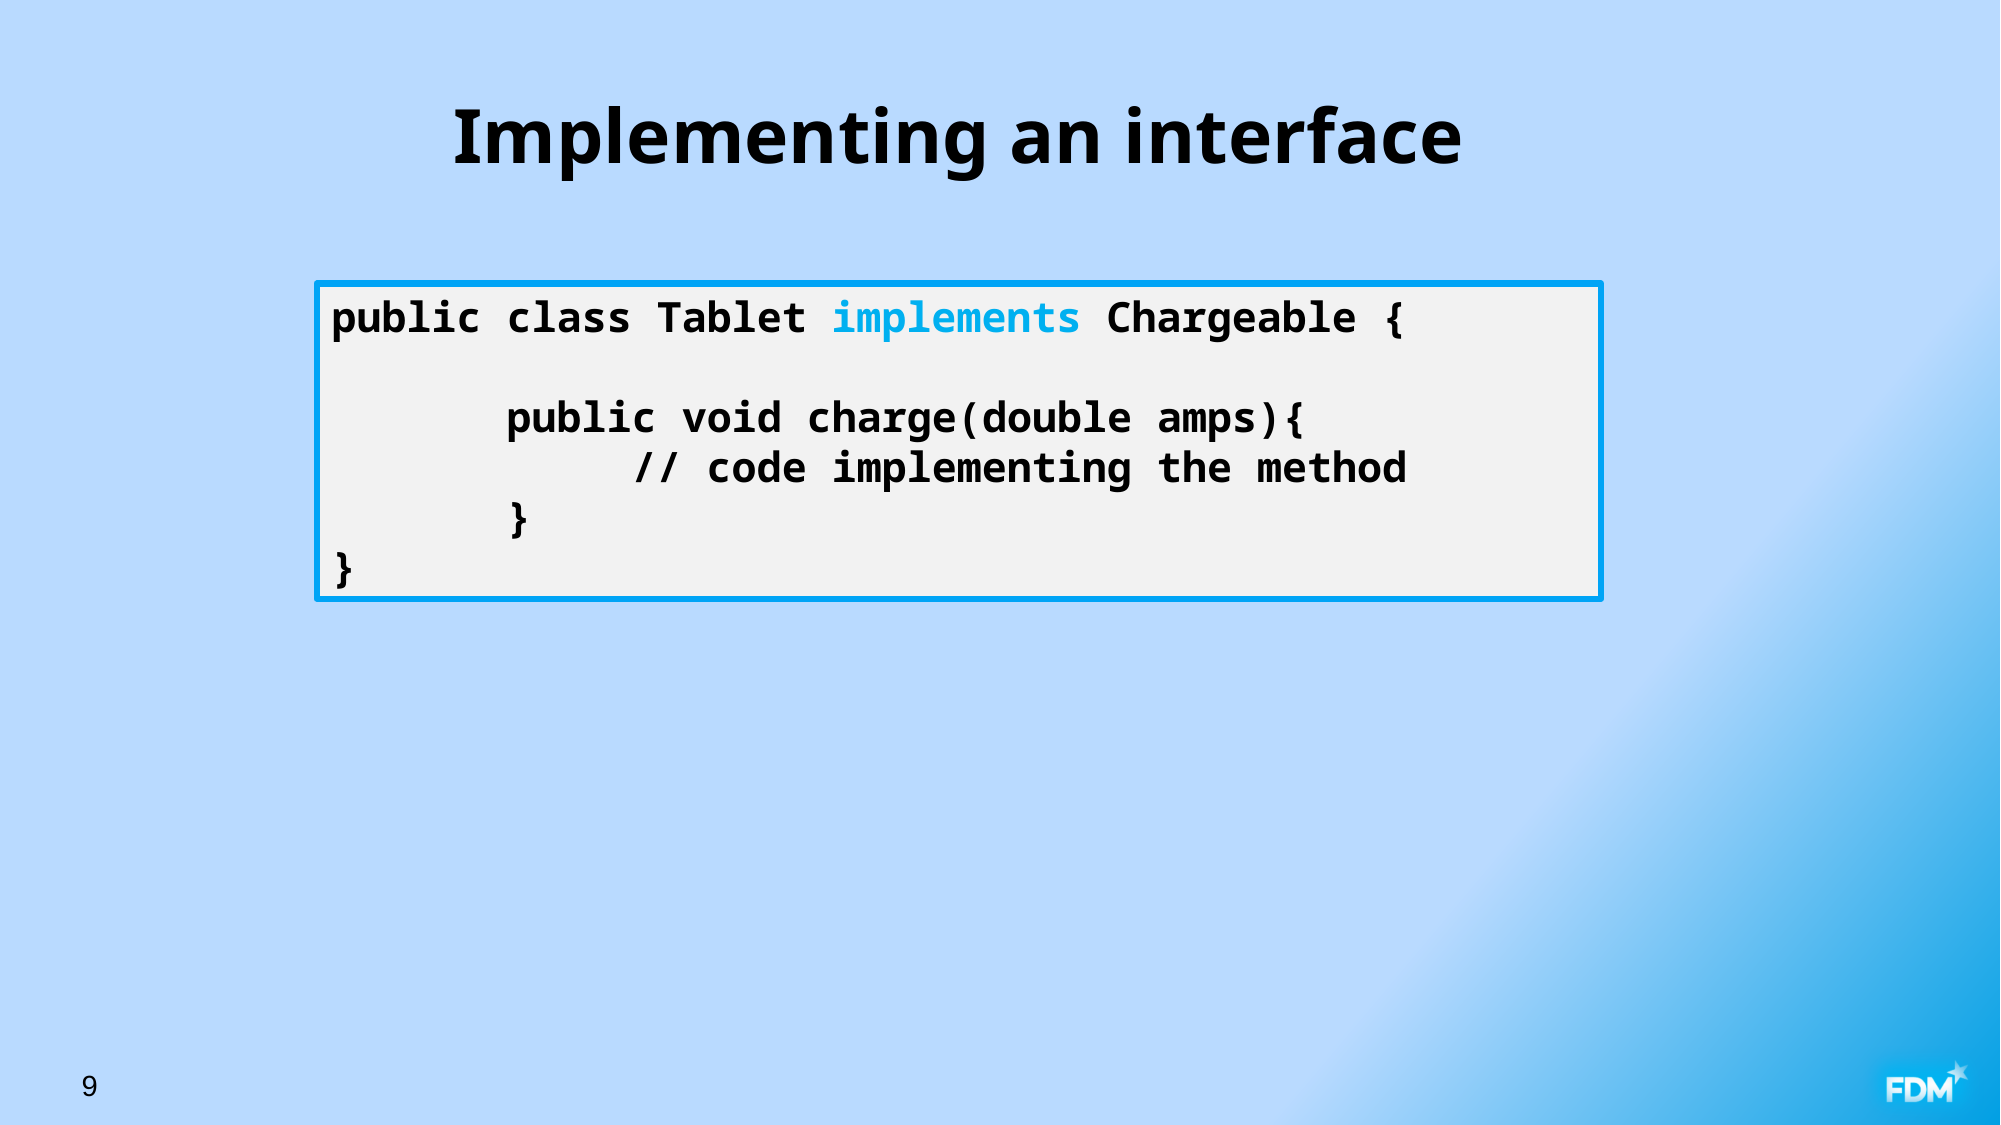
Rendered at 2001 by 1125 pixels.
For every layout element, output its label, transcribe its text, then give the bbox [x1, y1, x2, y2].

text_box public class Tablet implements Chargeable { public void charge(double amps){ // code implementing the method } } [316, 283, 1602, 599]
picture [1858, 1029, 2000, 1125]
slide_number 9 [66, 1060, 534, 1110]
text_box Implementing an interface [39, 76, 1879, 159]
